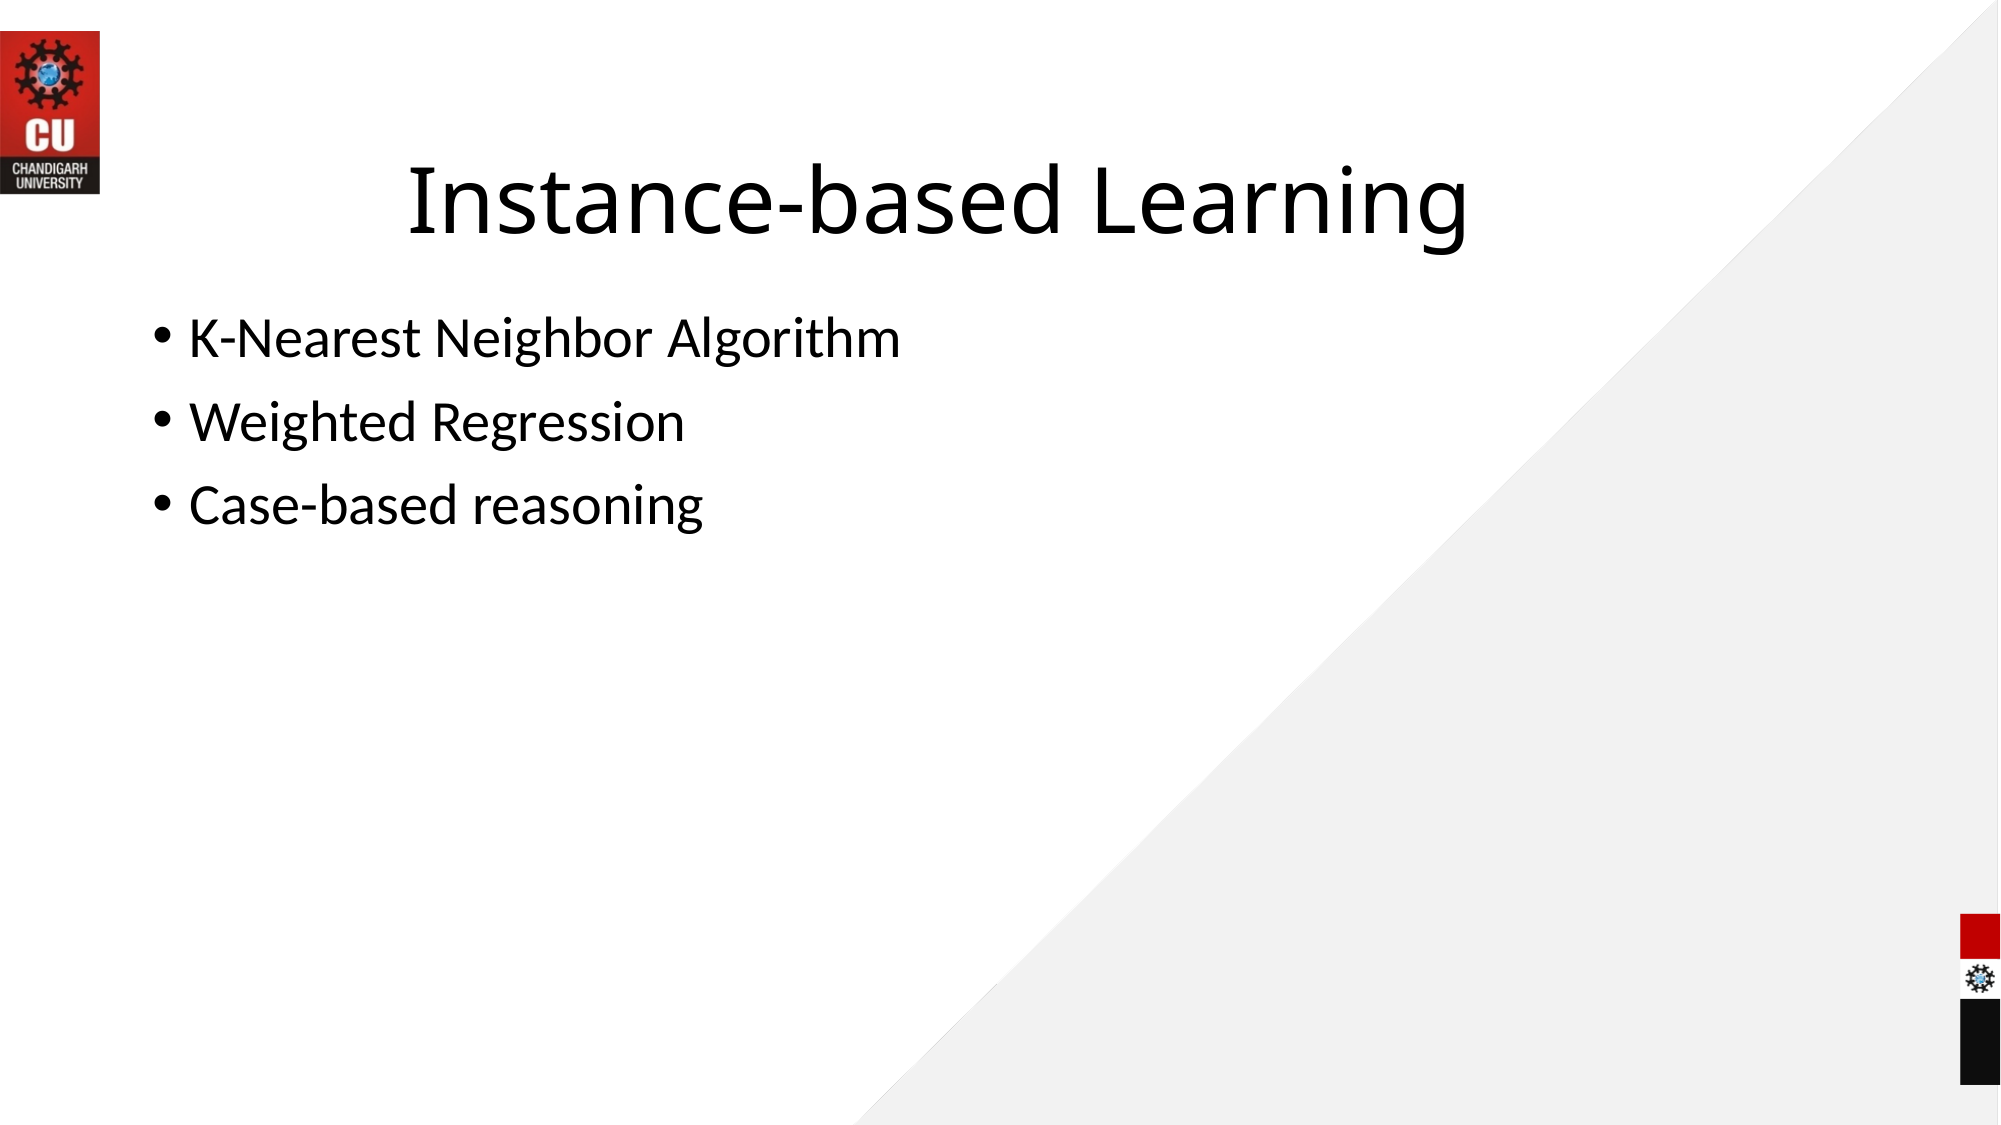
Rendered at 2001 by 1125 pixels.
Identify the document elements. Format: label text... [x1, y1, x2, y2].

picture [0, 0, 2001, 1125]
title Instance-based Learning [392, 141, 1732, 267]
list K-Nearest Neighbor Algorithm Weighted Regression Case-based reasoning [137, 299, 1863, 1014]
